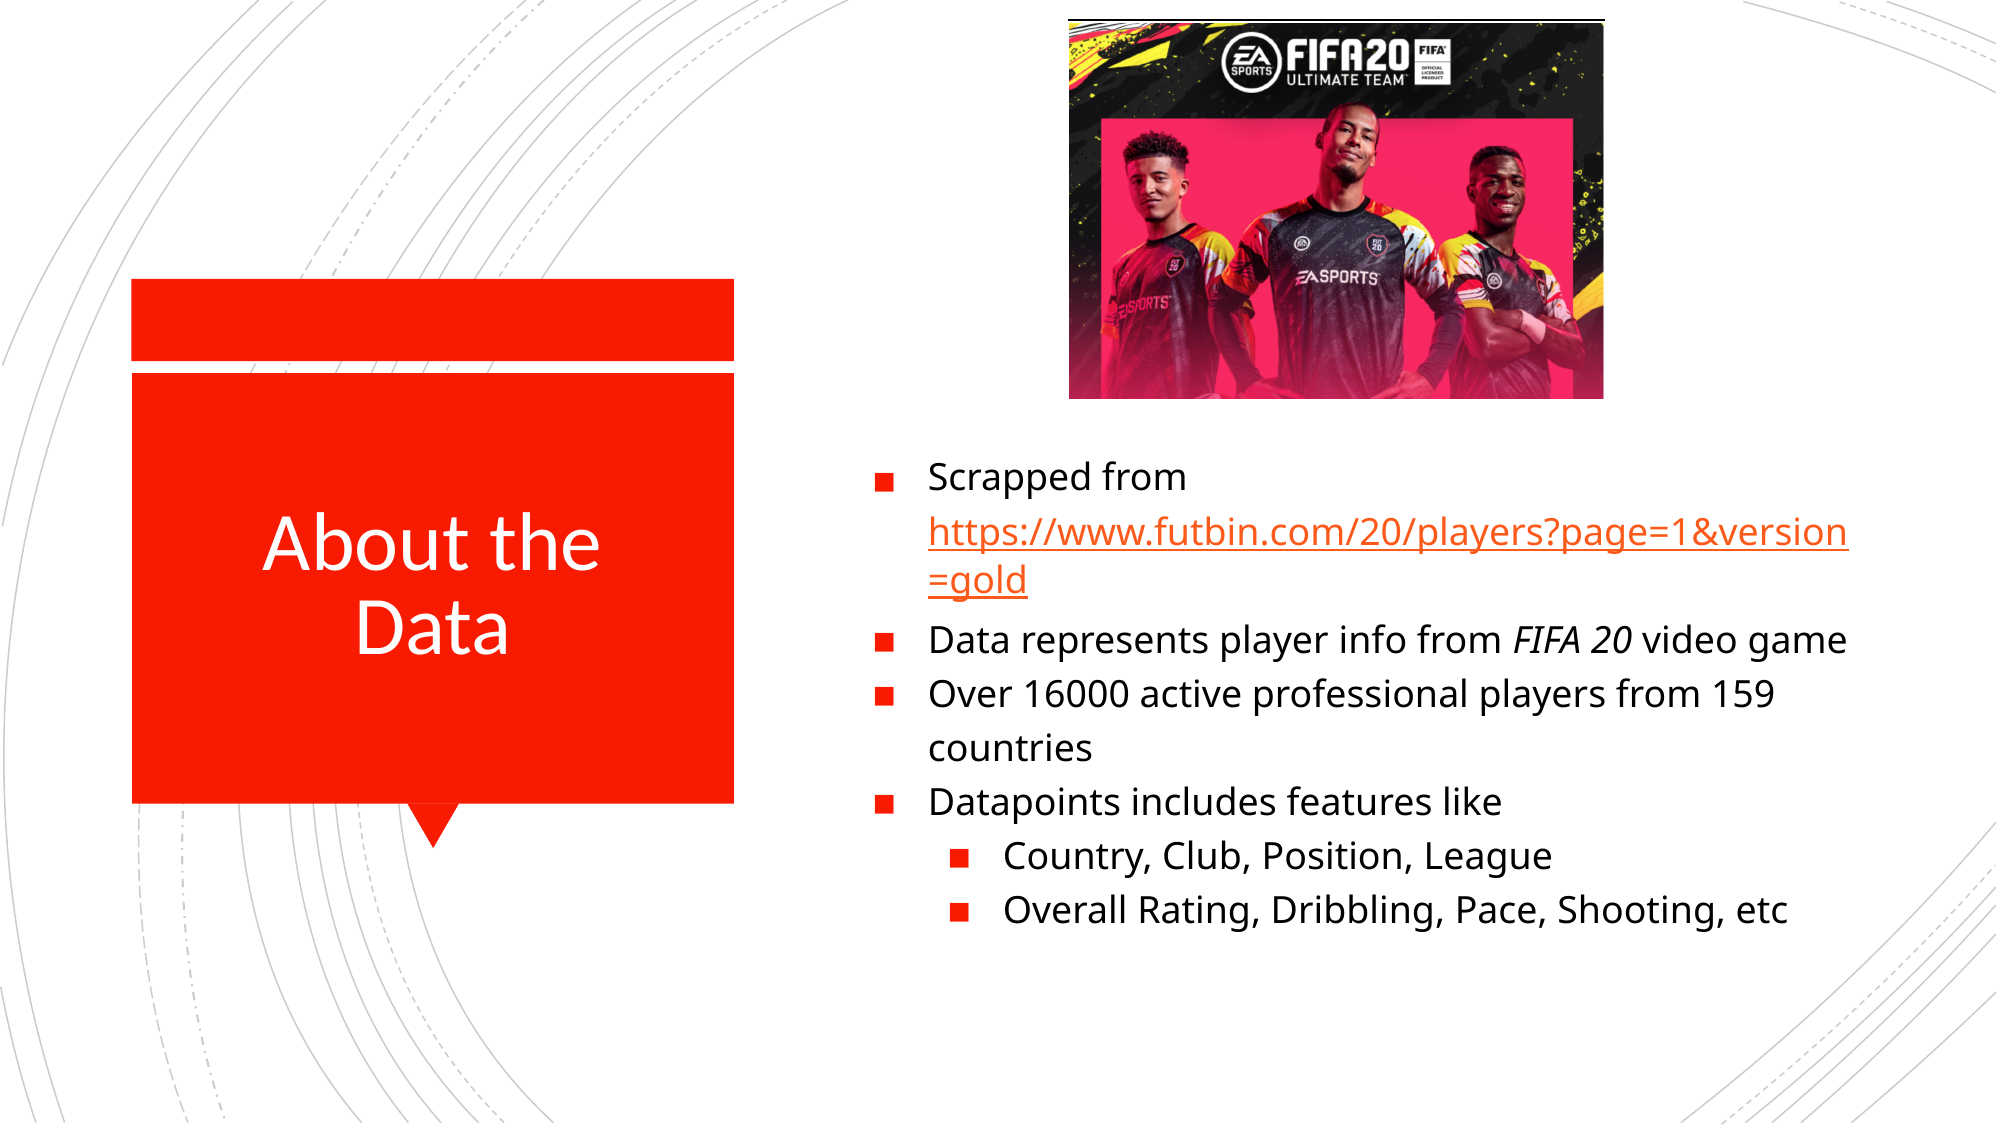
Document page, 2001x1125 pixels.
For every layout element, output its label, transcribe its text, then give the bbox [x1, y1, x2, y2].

title About the Data [145, 385, 720, 789]
list Scrapped from https://www.futbin.com/20/players?page=1&version=gold Data represents player info from FIFA 20 video game Over 16000 active professional players from 159 countries Datapoints includes features like Country, Club, Position, League Overall Rating, Dribbling, Pace, Shooting, etc [837, 156, 1869, 1018]
picture [1068, 19, 1605, 399]
